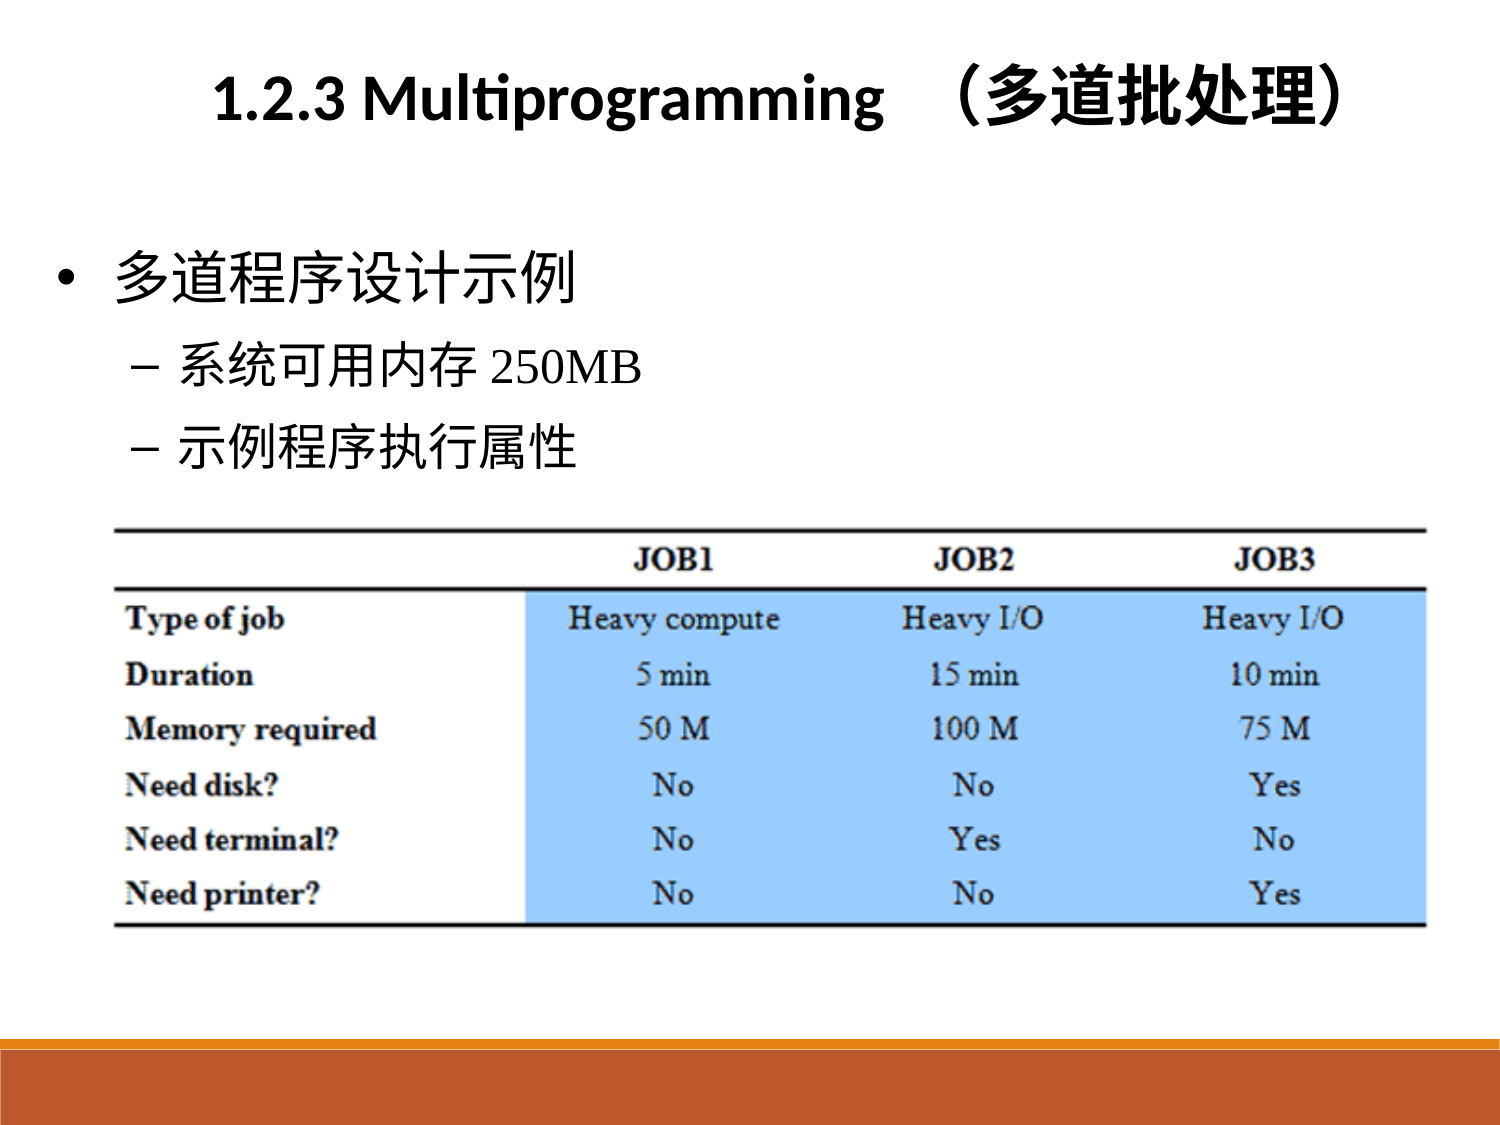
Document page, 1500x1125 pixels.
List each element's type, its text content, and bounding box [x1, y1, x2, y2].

text_box 多道程序设计示例 系统可用内存250MB 示例程序执行属性 [41, 219, 1447, 964]
text_box 1.2.3 Multiprogramming （多道批处理） [194, 0, 1500, 188]
picture [102, 514, 1444, 945]
